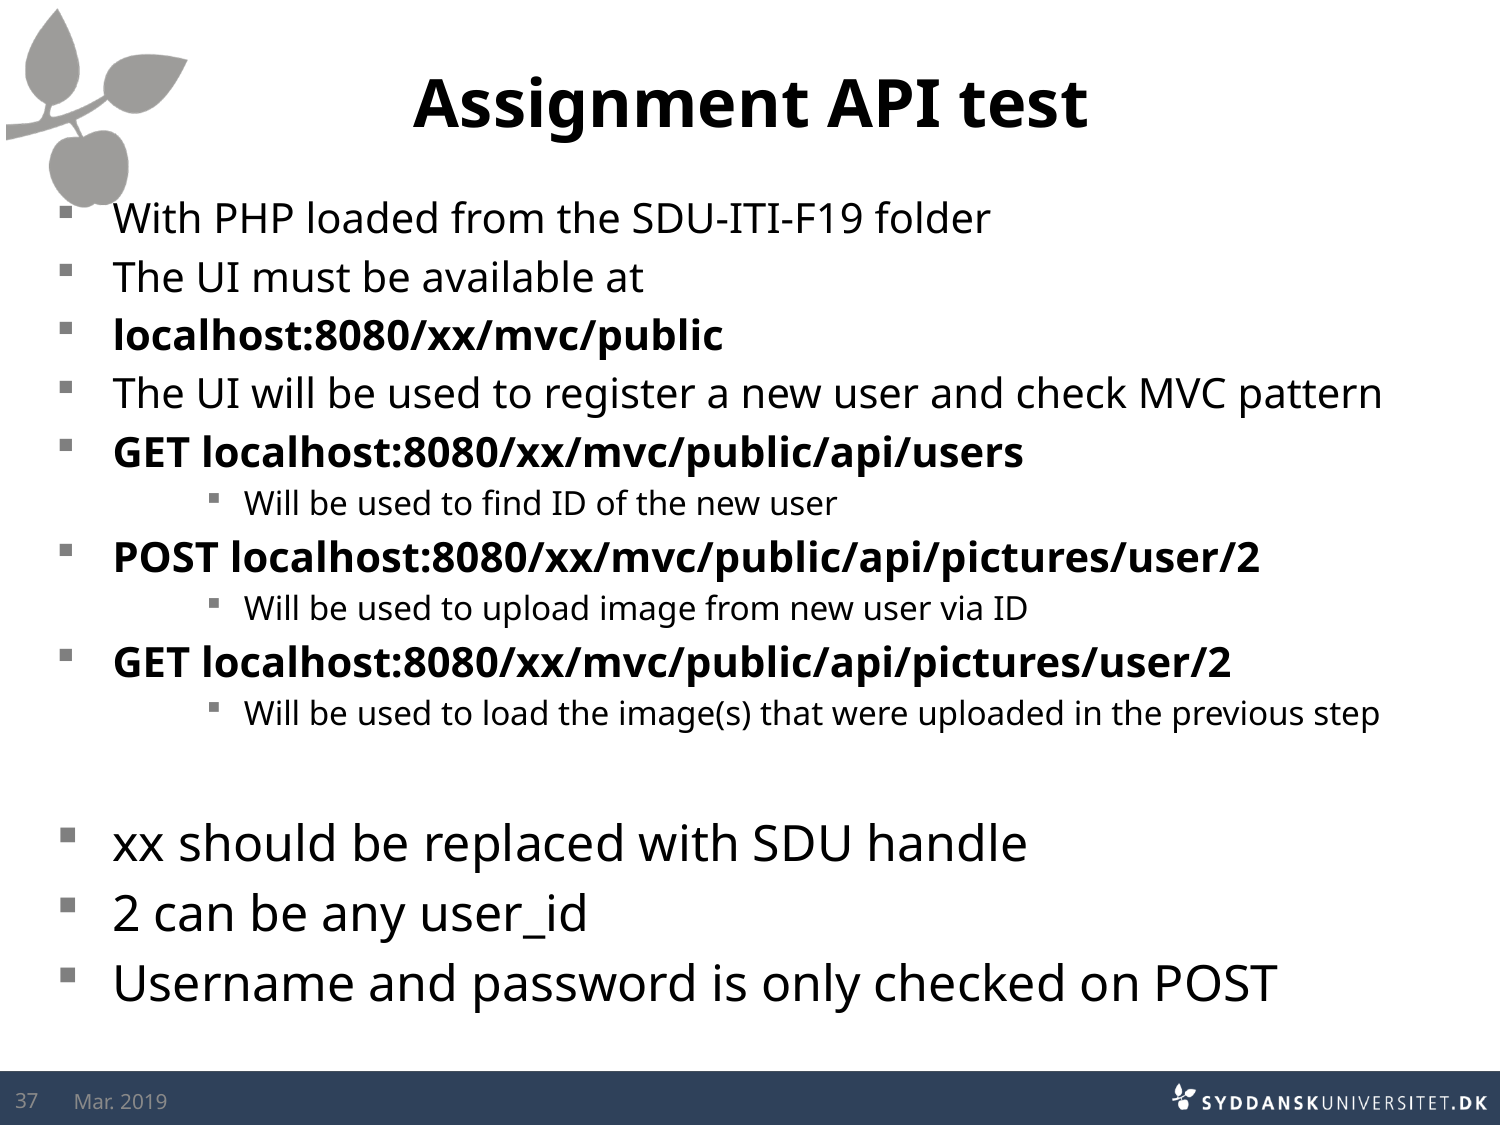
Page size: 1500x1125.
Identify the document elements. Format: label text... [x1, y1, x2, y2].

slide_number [71, 1078, 200, 1125]
slide_number 37 [0, 1078, 71, 1125]
list With PHP loaded from the SDU-ITI-F19 folder The UI must be available at localhost:8080/xx/mvc/public The UI will be used to register a new user and check MVC pattern GET localhost:8080/xx/mvc/public/api/users Will be used to find ID of the new user POST localhost:8080/xx/mvc/public/api/pictures/user/2 Will be used to upload image from new user via ID GET localhost:8080/xx/mvc/public/api/pictures/user/2 Will be used to load the image(s) that were uploaded in the previous step xx should be replaced with SDU handle 2 can be any user_id Username and password is only checked on POST [41, 184, 1471, 1055]
picture [0, 1071, 1500, 1125]
picture [5, 6, 188, 209]
title Assignment API test [190, 7, 1427, 184]
